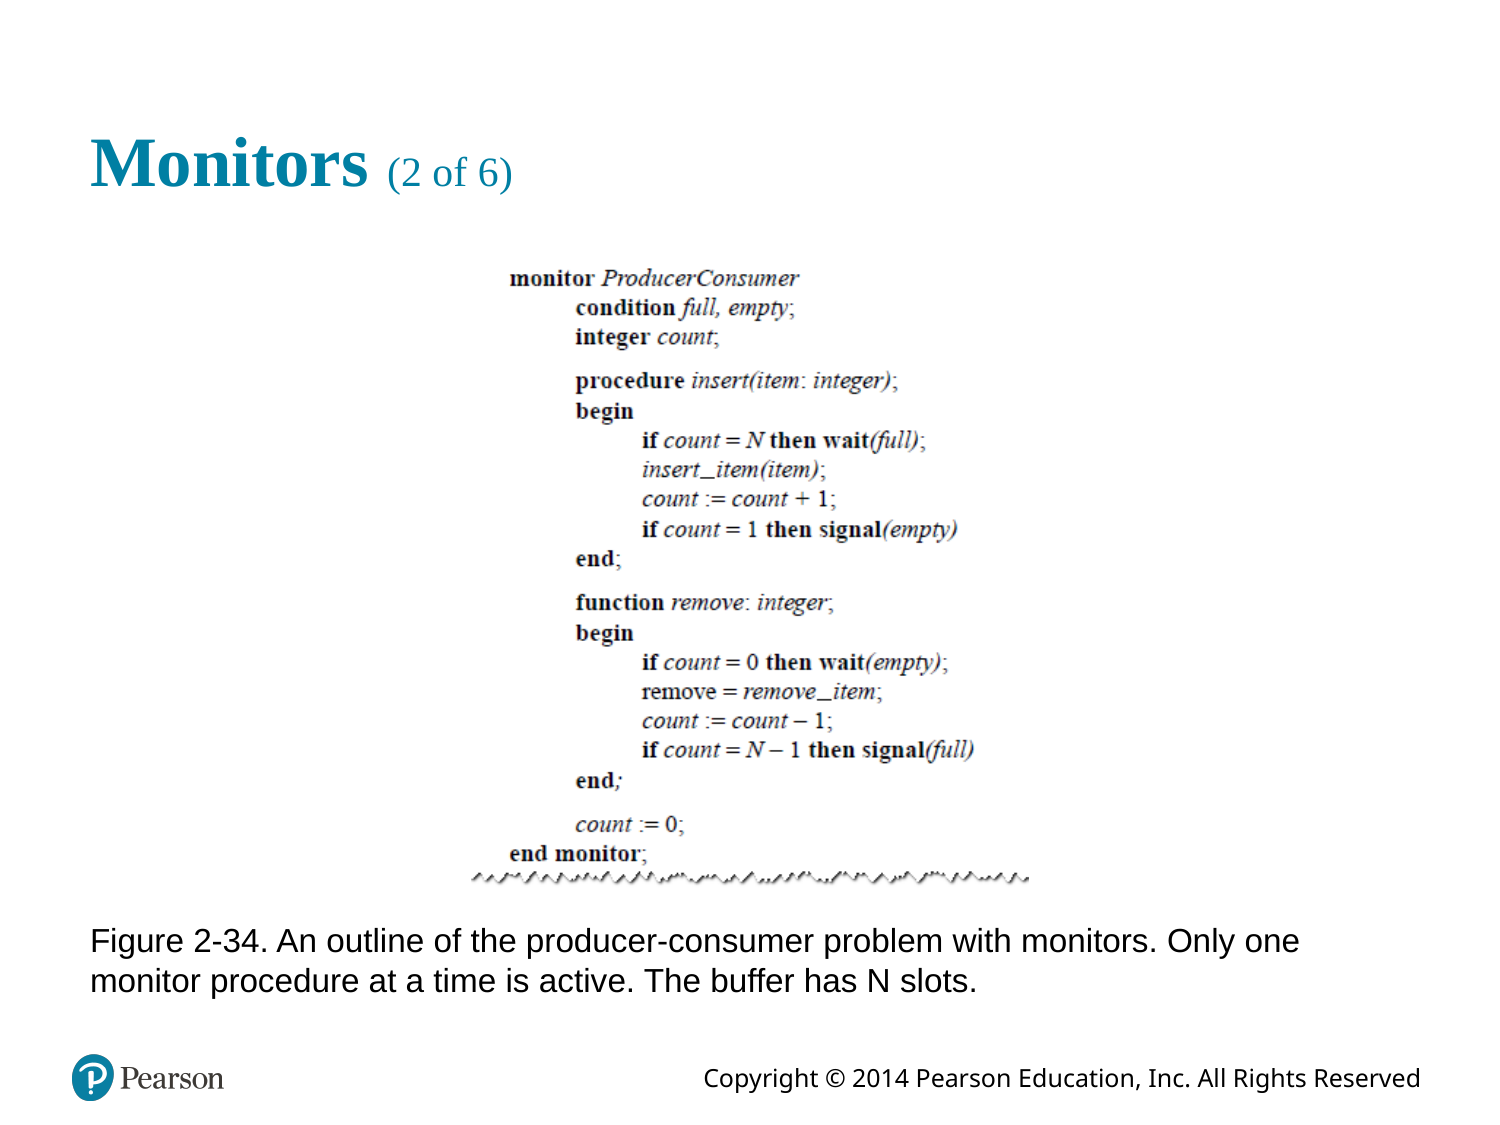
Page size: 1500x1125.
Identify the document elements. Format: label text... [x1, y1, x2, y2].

picture [80, 1063, 106, 1088]
picture [72, 1054, 88, 1070]
picture [98, 1054, 224, 1101]
picture [471, 238, 1029, 892]
list Figure 2-34. An outline of the producer-consumer problem with monitors. Only one monitor procedure at a time is active. The buffer has N slots. [75, 915, 1425, 1014]
picture [72, 1087, 83, 1101]
title Monitors (2 of 6) [75, 40, 1425, 216]
